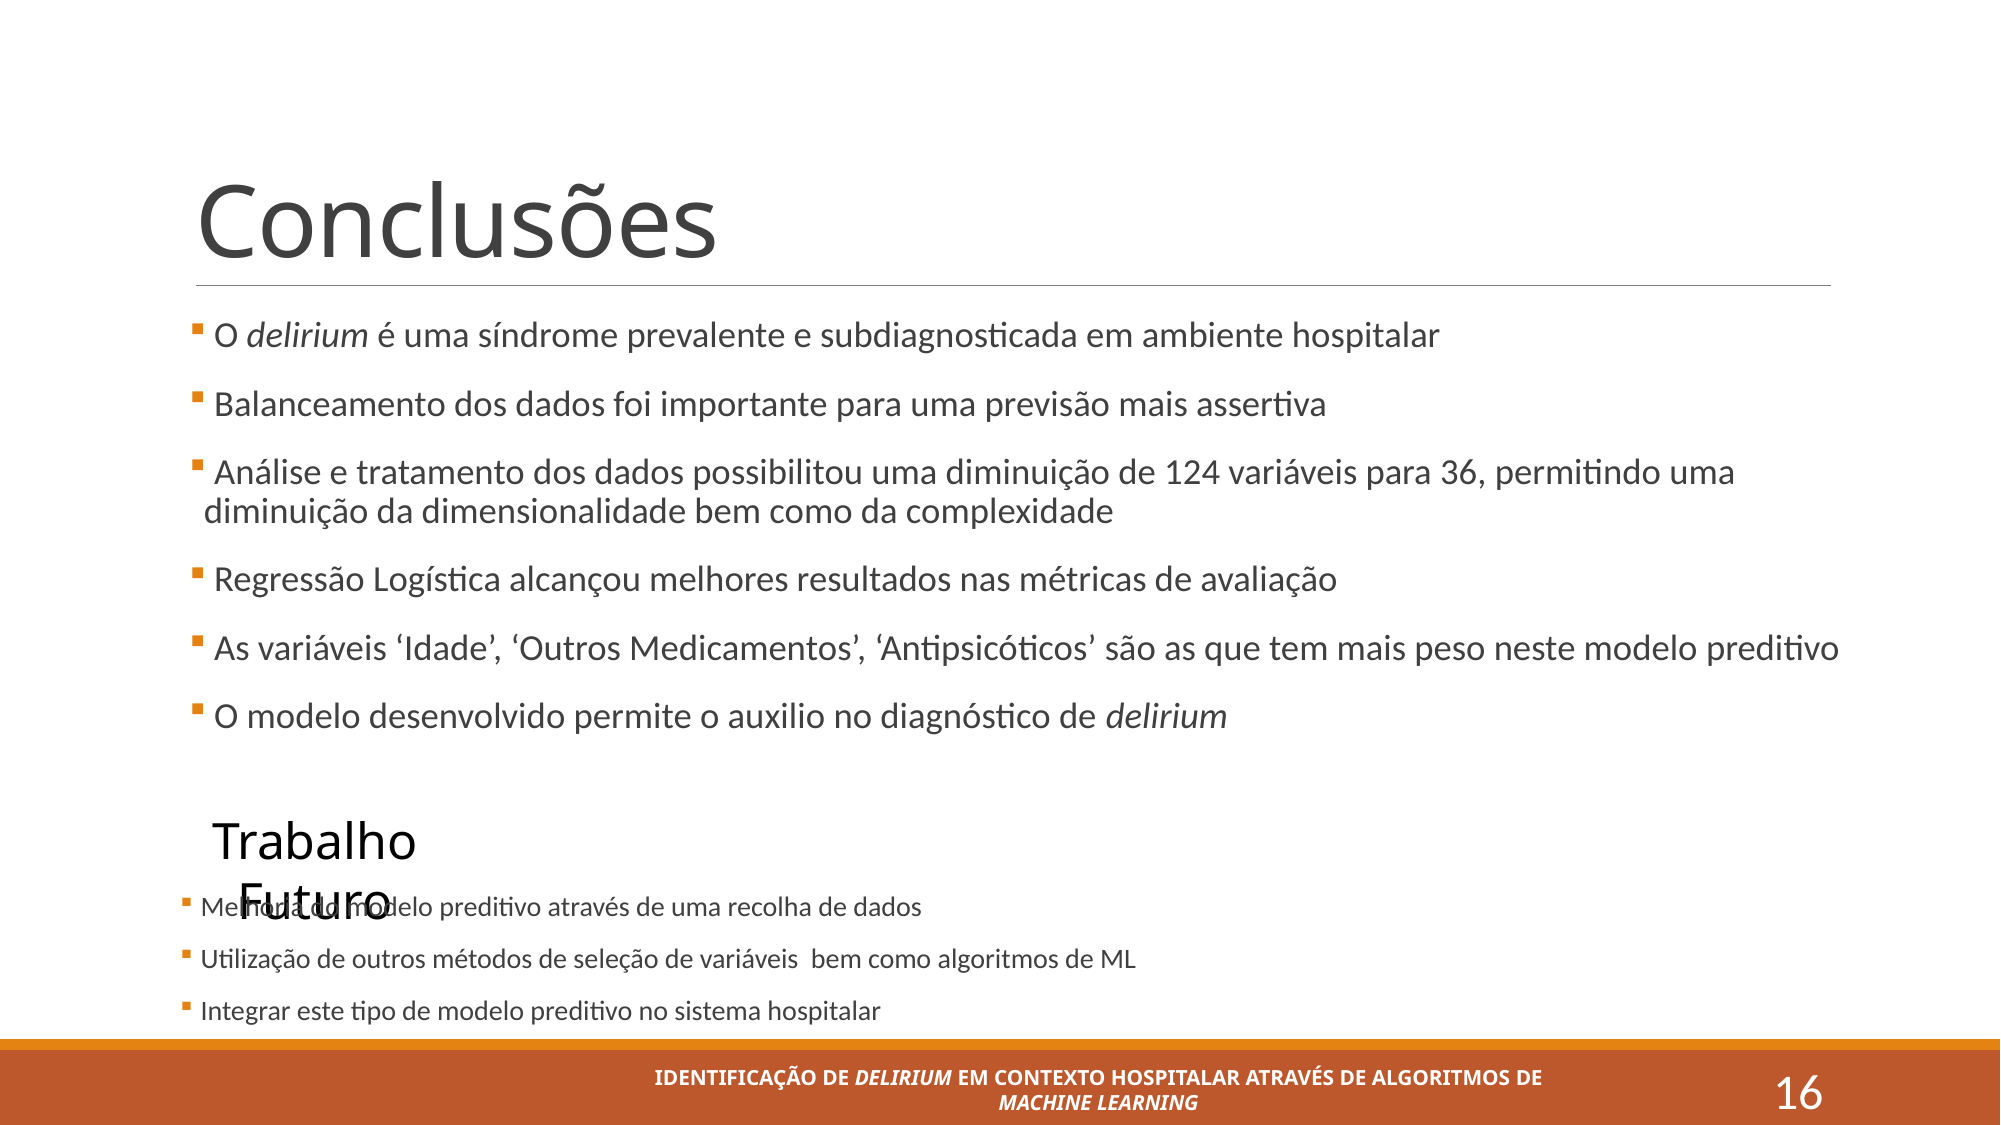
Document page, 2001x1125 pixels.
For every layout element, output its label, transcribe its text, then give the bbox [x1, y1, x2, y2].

footer Identificação de delirium em contexto hospitalar através de algoritmos de machine learning [604, 1059, 1593, 1120]
text_box Melhoria do modelo preditivo através de uma recolha de dados Utilização de outros métodos de seleção de variáveis bem como algoritmos de ML Integrar este tipo de modelo preditivo no sistema hospitalar [179, 884, 1830, 1035]
title Conclusões [180, 47, 1830, 285]
slide_number 16 [1624, 1059, 1840, 1120]
text_box Trabalho Futuro [146, 802, 484, 937]
list O delirium é uma síndrome prevalente e subdiagnosticada em ambiente hospitalar Balanceamento dos dados foi importante para uma previsão mais assertiva Análise e tratamento dos dados possibilitou uma diminuição de 124 variáveis para 36, permitindo uma diminuição da dimensionalidade bem como da complexidade Regressão Logística alcançou melhores resultados nas métricas de avaliação As variáveis ‘Idade’, ‘Outros Medicamentos’, ‘Antipsicóticos’ são as que tem mais peso neste modelo preditivo O modelo desenvolvido permite o auxilio no diagnóstico de delirium [189, 308, 1865, 778]
